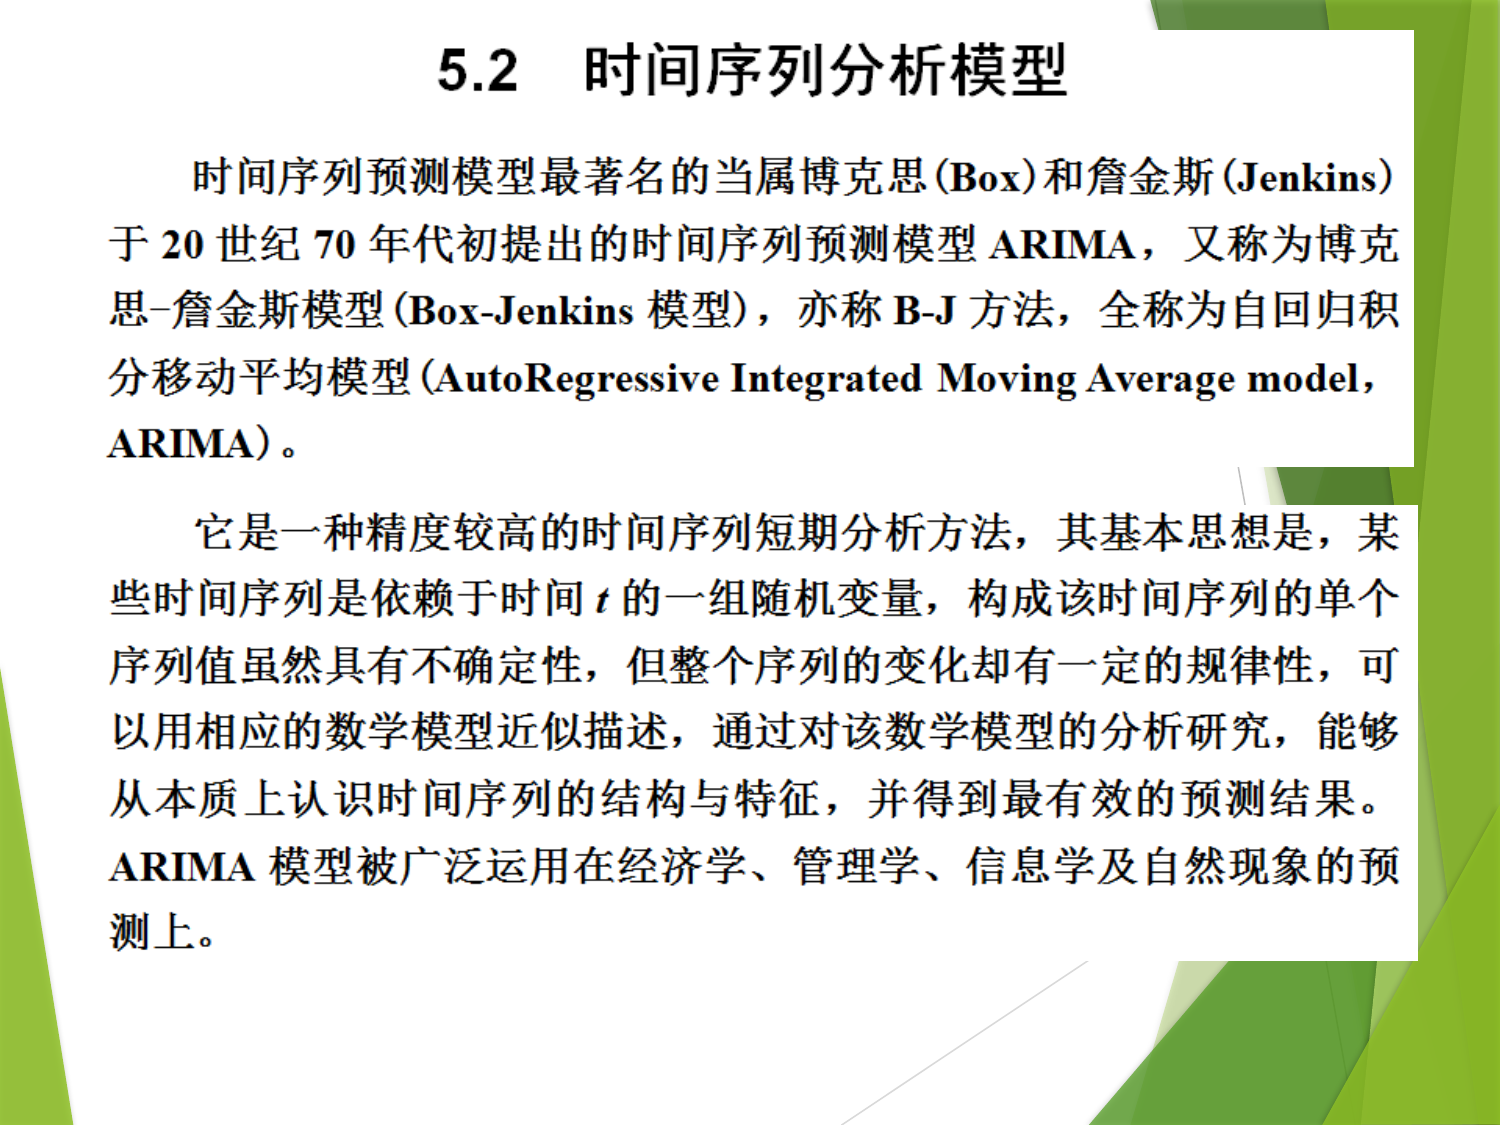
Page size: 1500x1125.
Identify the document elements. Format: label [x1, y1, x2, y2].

picture [99, 30, 1415, 468]
picture [95, 505, 1419, 961]
